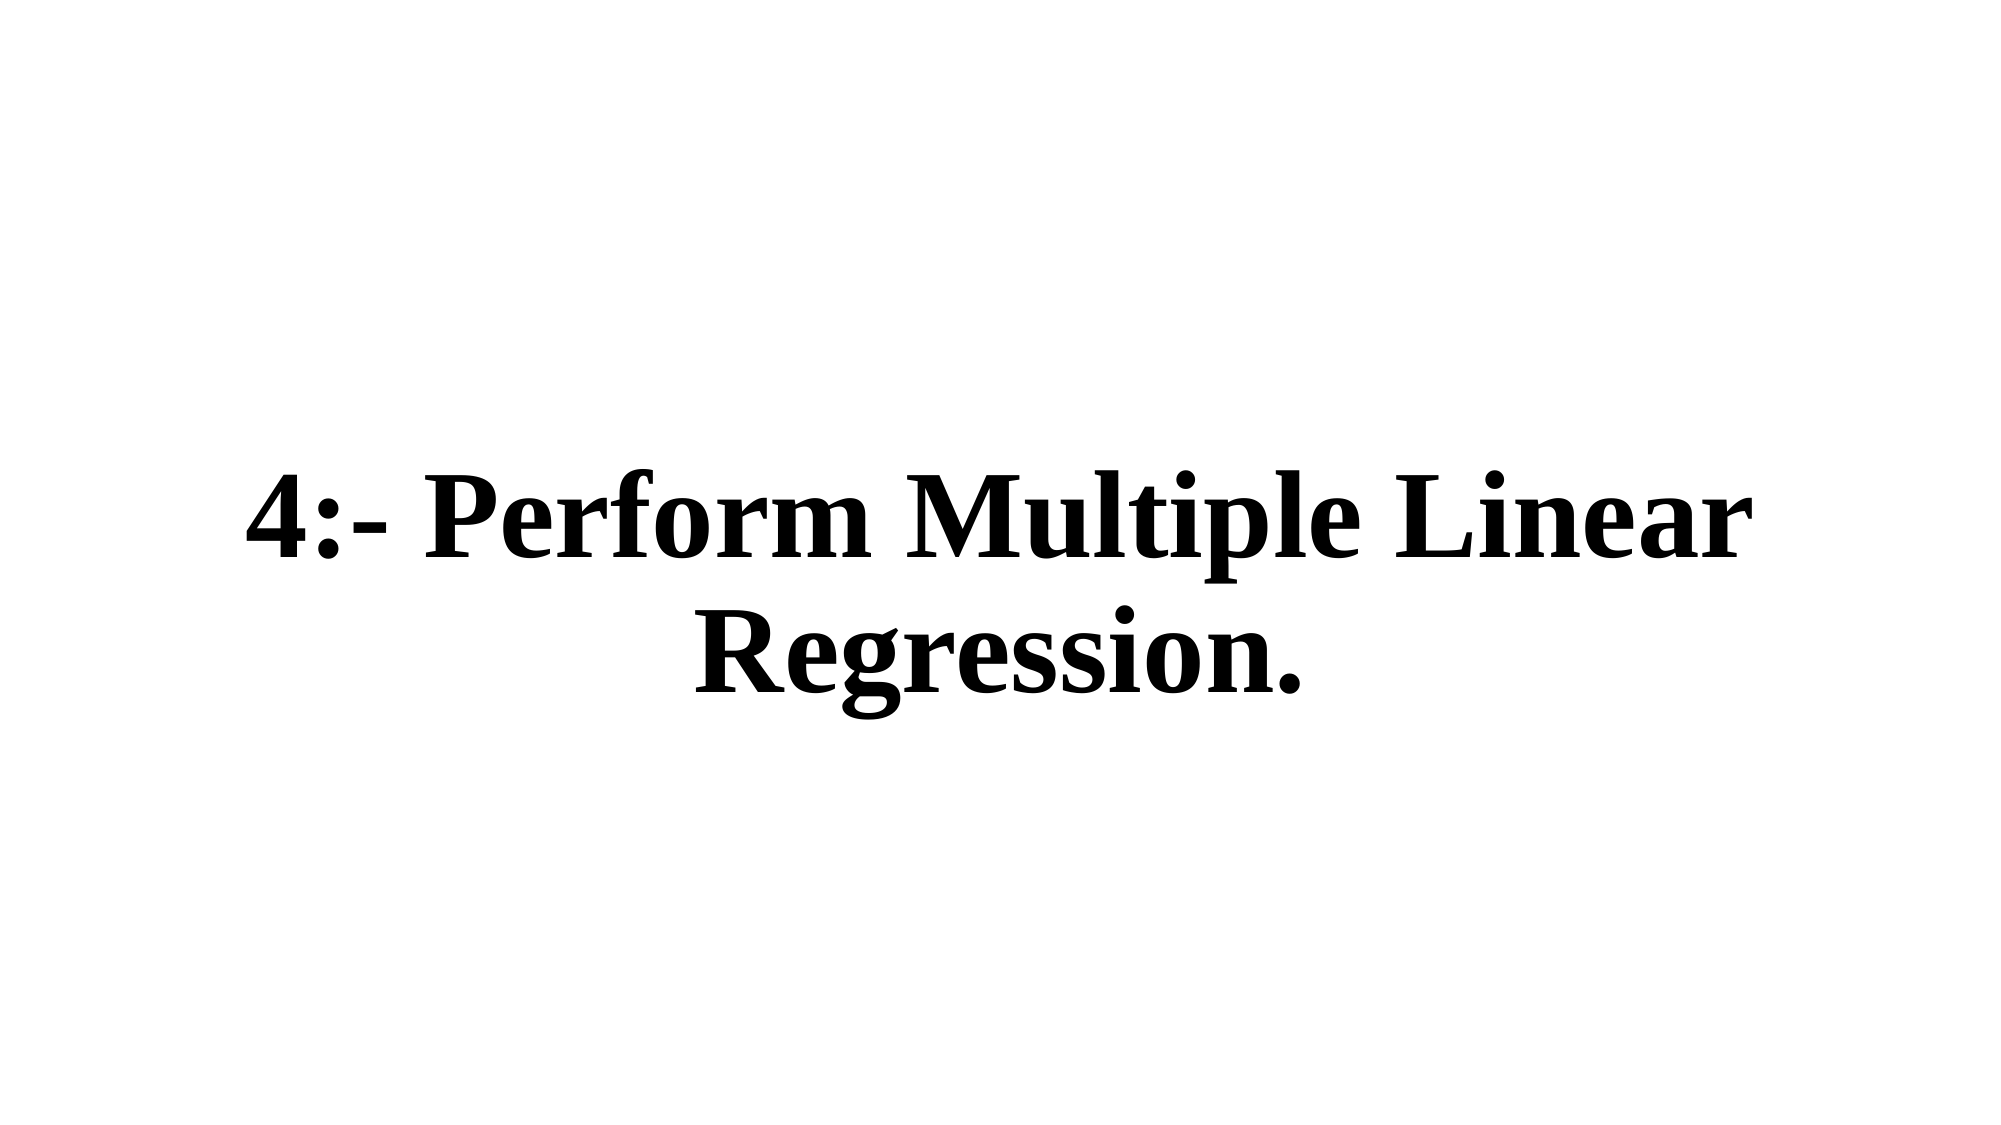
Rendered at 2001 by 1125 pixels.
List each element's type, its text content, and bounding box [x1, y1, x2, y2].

title 4:- Perform Multiple Linear Regression. [0, 335, 2000, 727]
subtitle [249, 590, 1750, 863]
